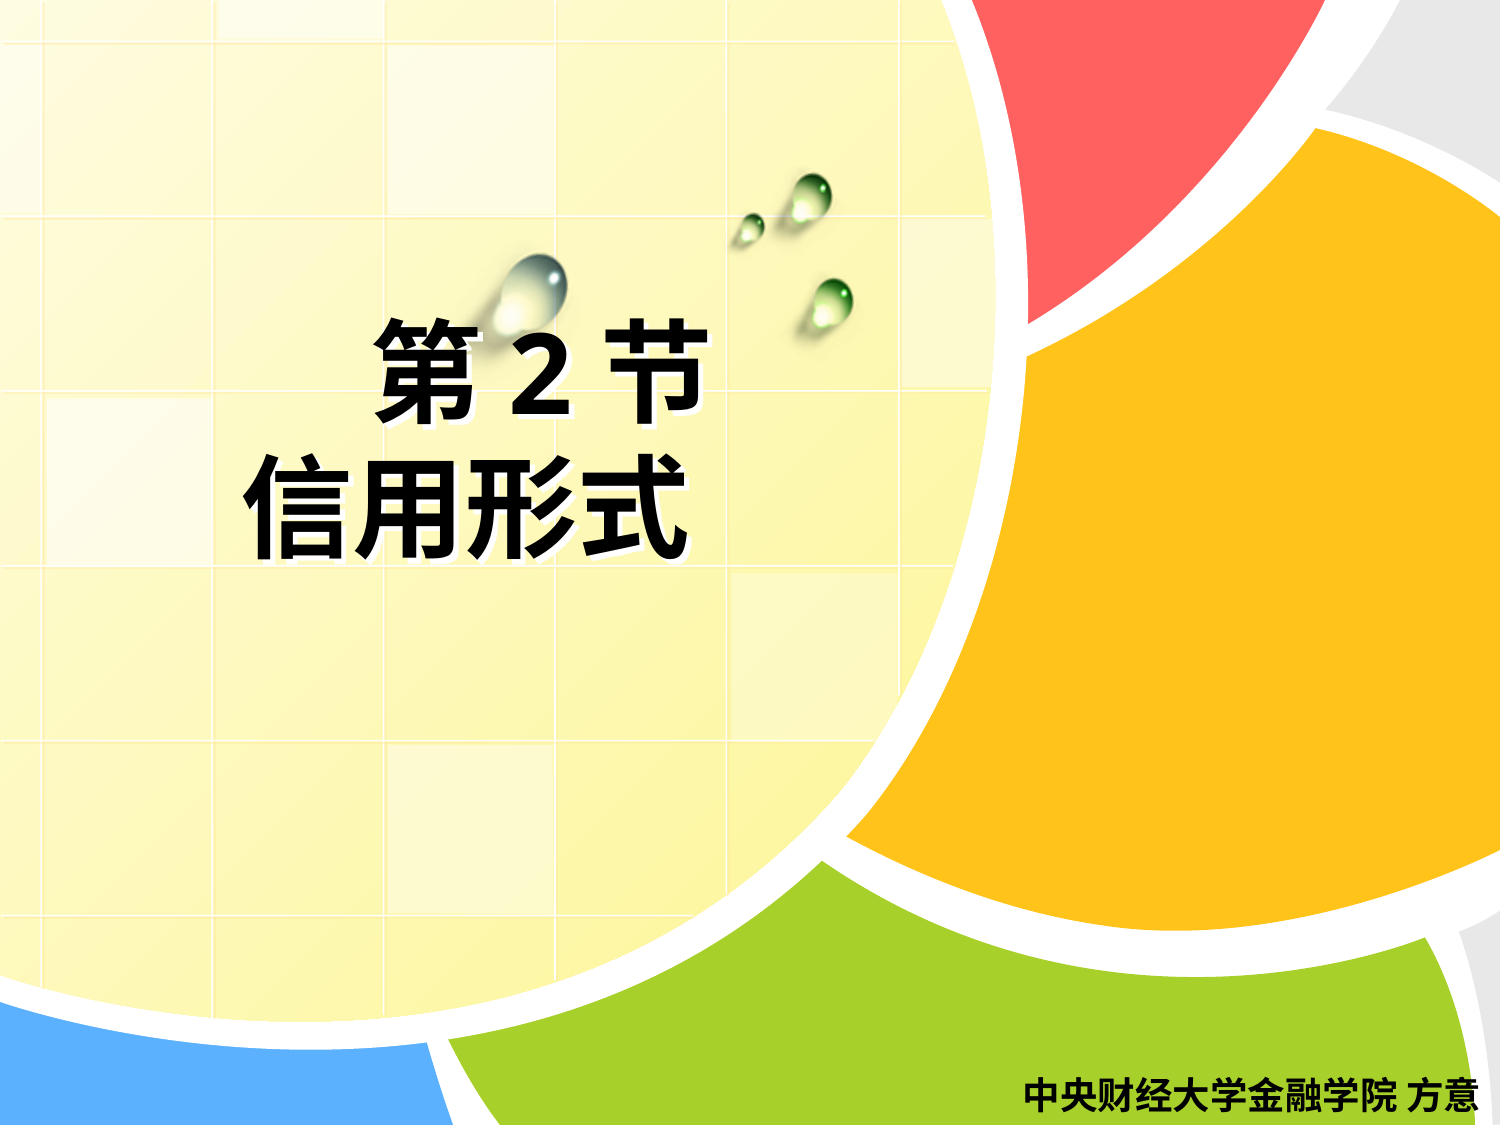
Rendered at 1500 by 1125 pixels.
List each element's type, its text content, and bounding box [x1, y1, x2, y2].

title 第2节 信用形式 [46, 316, 1397, 558]
picture [431, 76, 894, 316]
